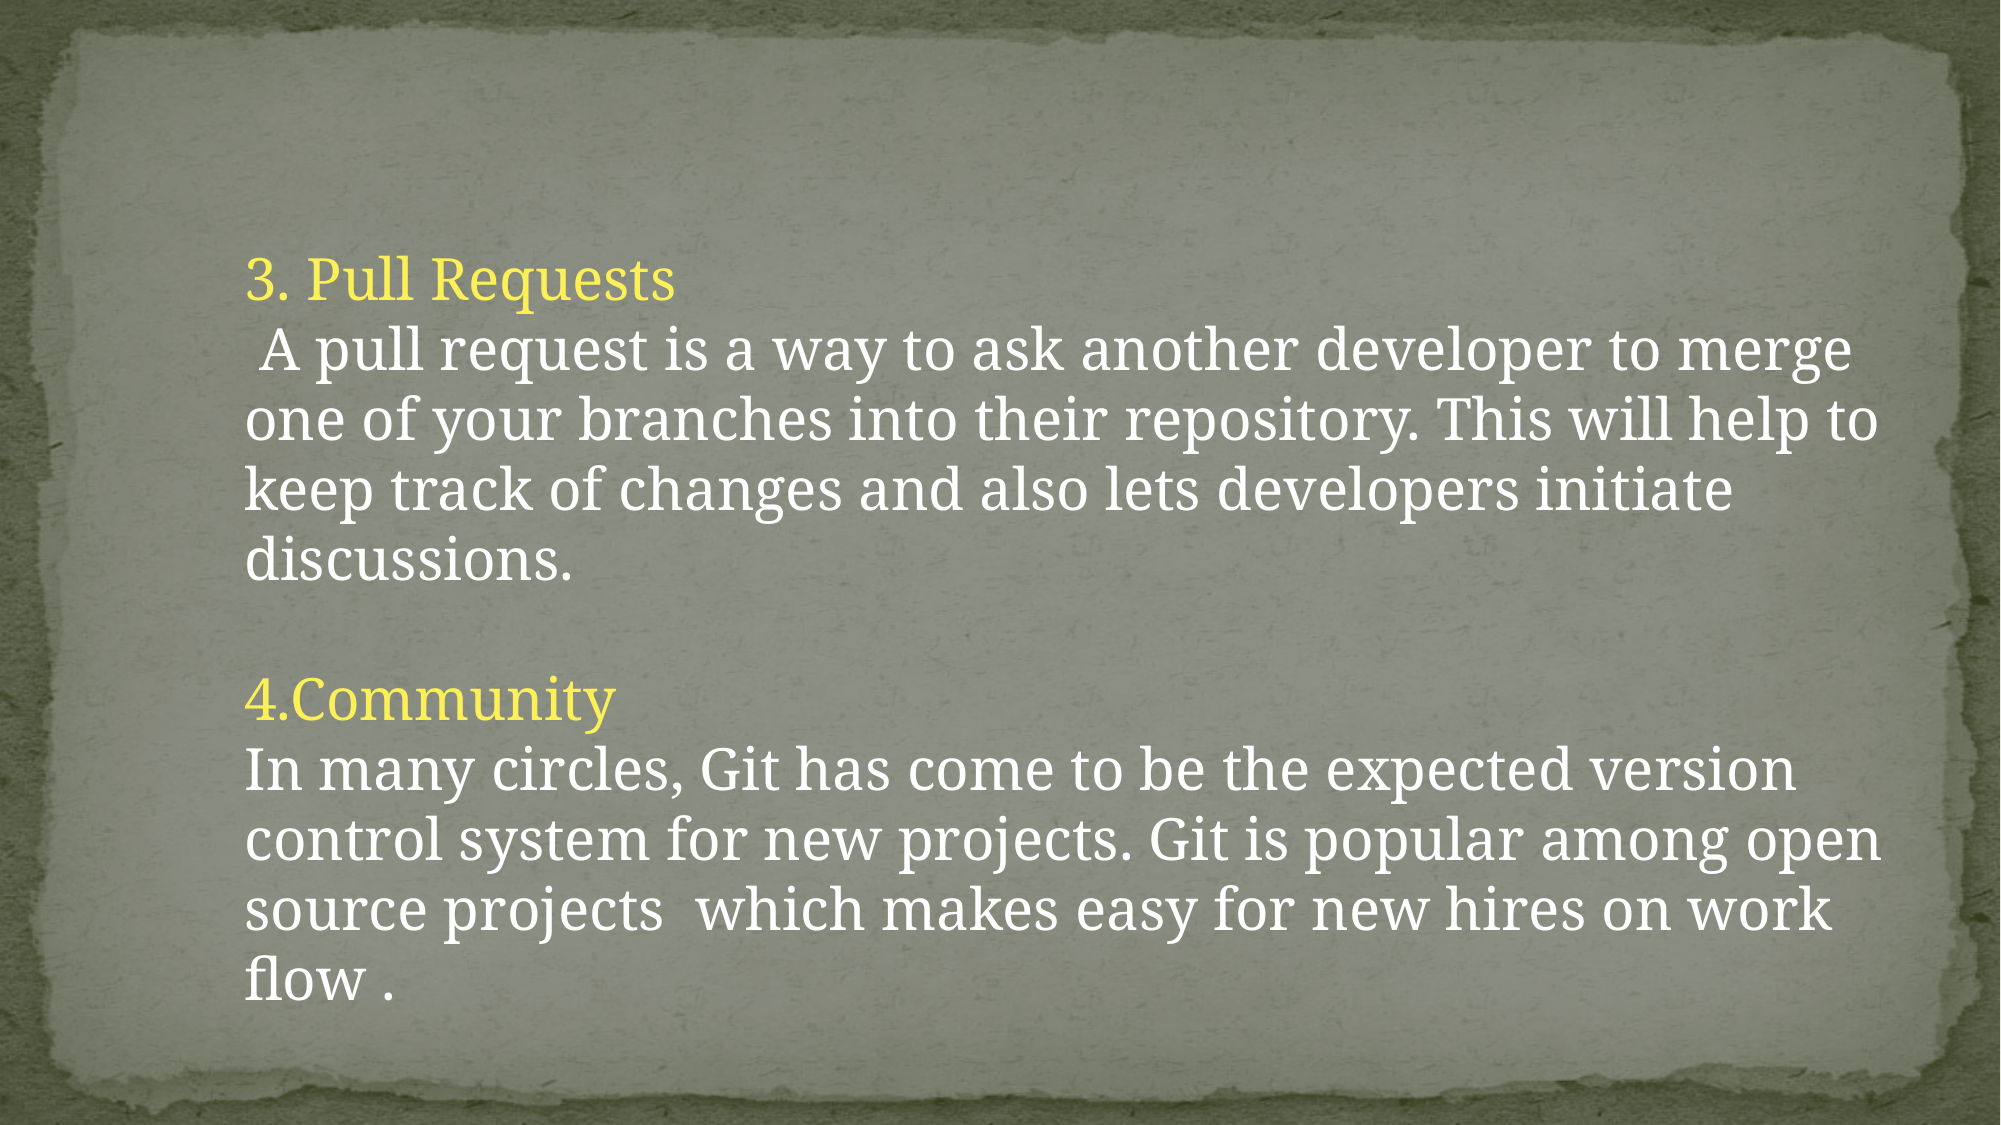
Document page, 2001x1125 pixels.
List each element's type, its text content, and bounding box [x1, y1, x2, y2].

text_box 3. Pull Requests A pull request is a way to ask another developer to merge one of your branches into their repository. This will help to keep track of changes and also lets developers initiate discussions. 4.Community In many circles, Git has come to be the expected version control system for new projects. Git is popular among open source projects which makes easy for new hires on work flow . [229, 144, 1926, 1125]
